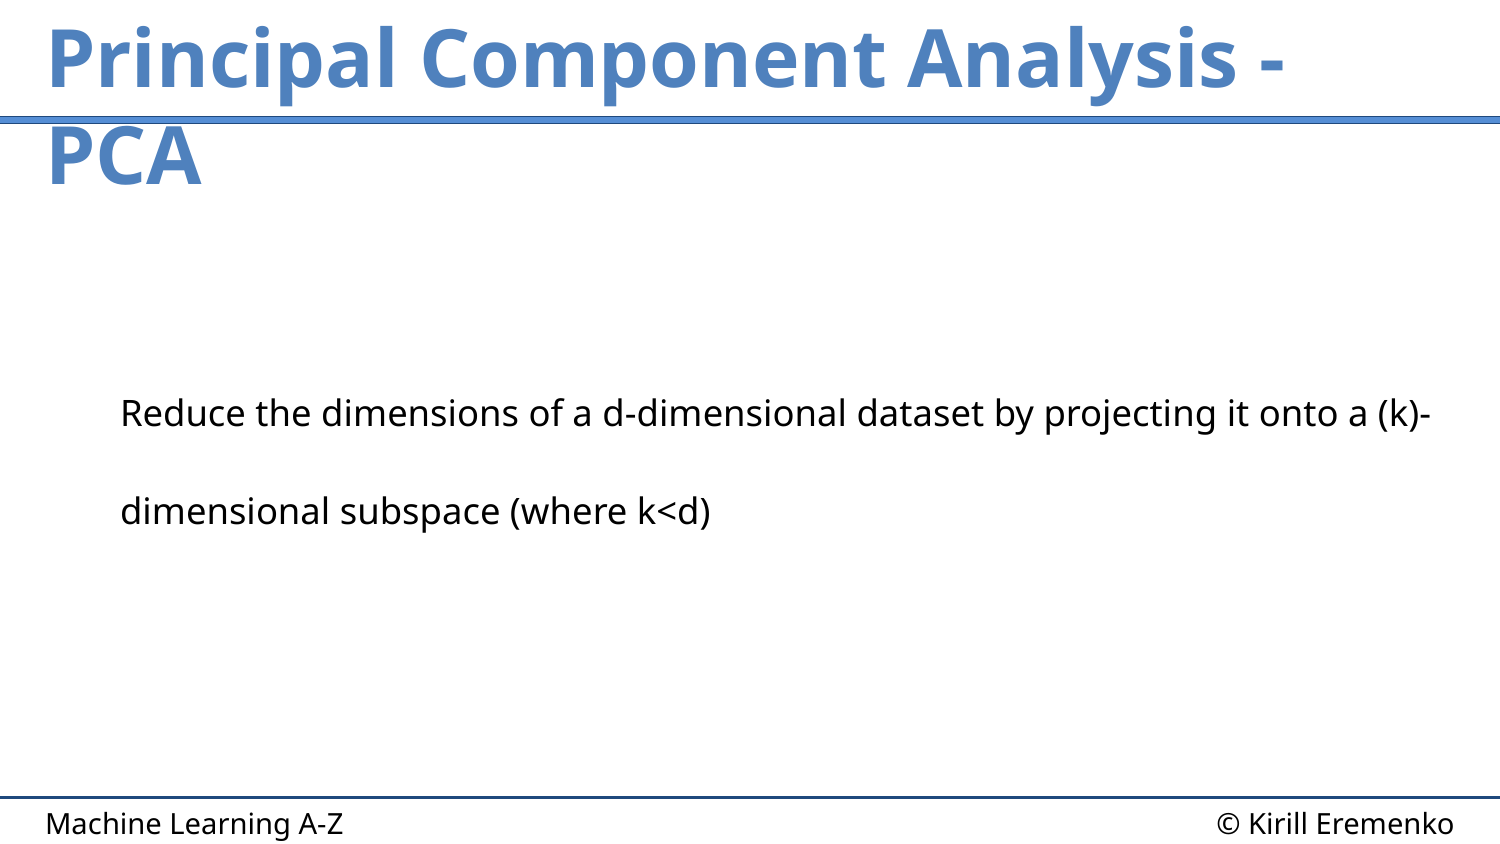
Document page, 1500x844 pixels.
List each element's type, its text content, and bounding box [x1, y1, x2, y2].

list Reduce the dimensions of a d-dimensional dataset by projecting it onto a (k)-dimensional subspace (where k<d) [111, 327, 1500, 844]
title Principal Component Analysis - PCA [36, 0, 1463, 123]
